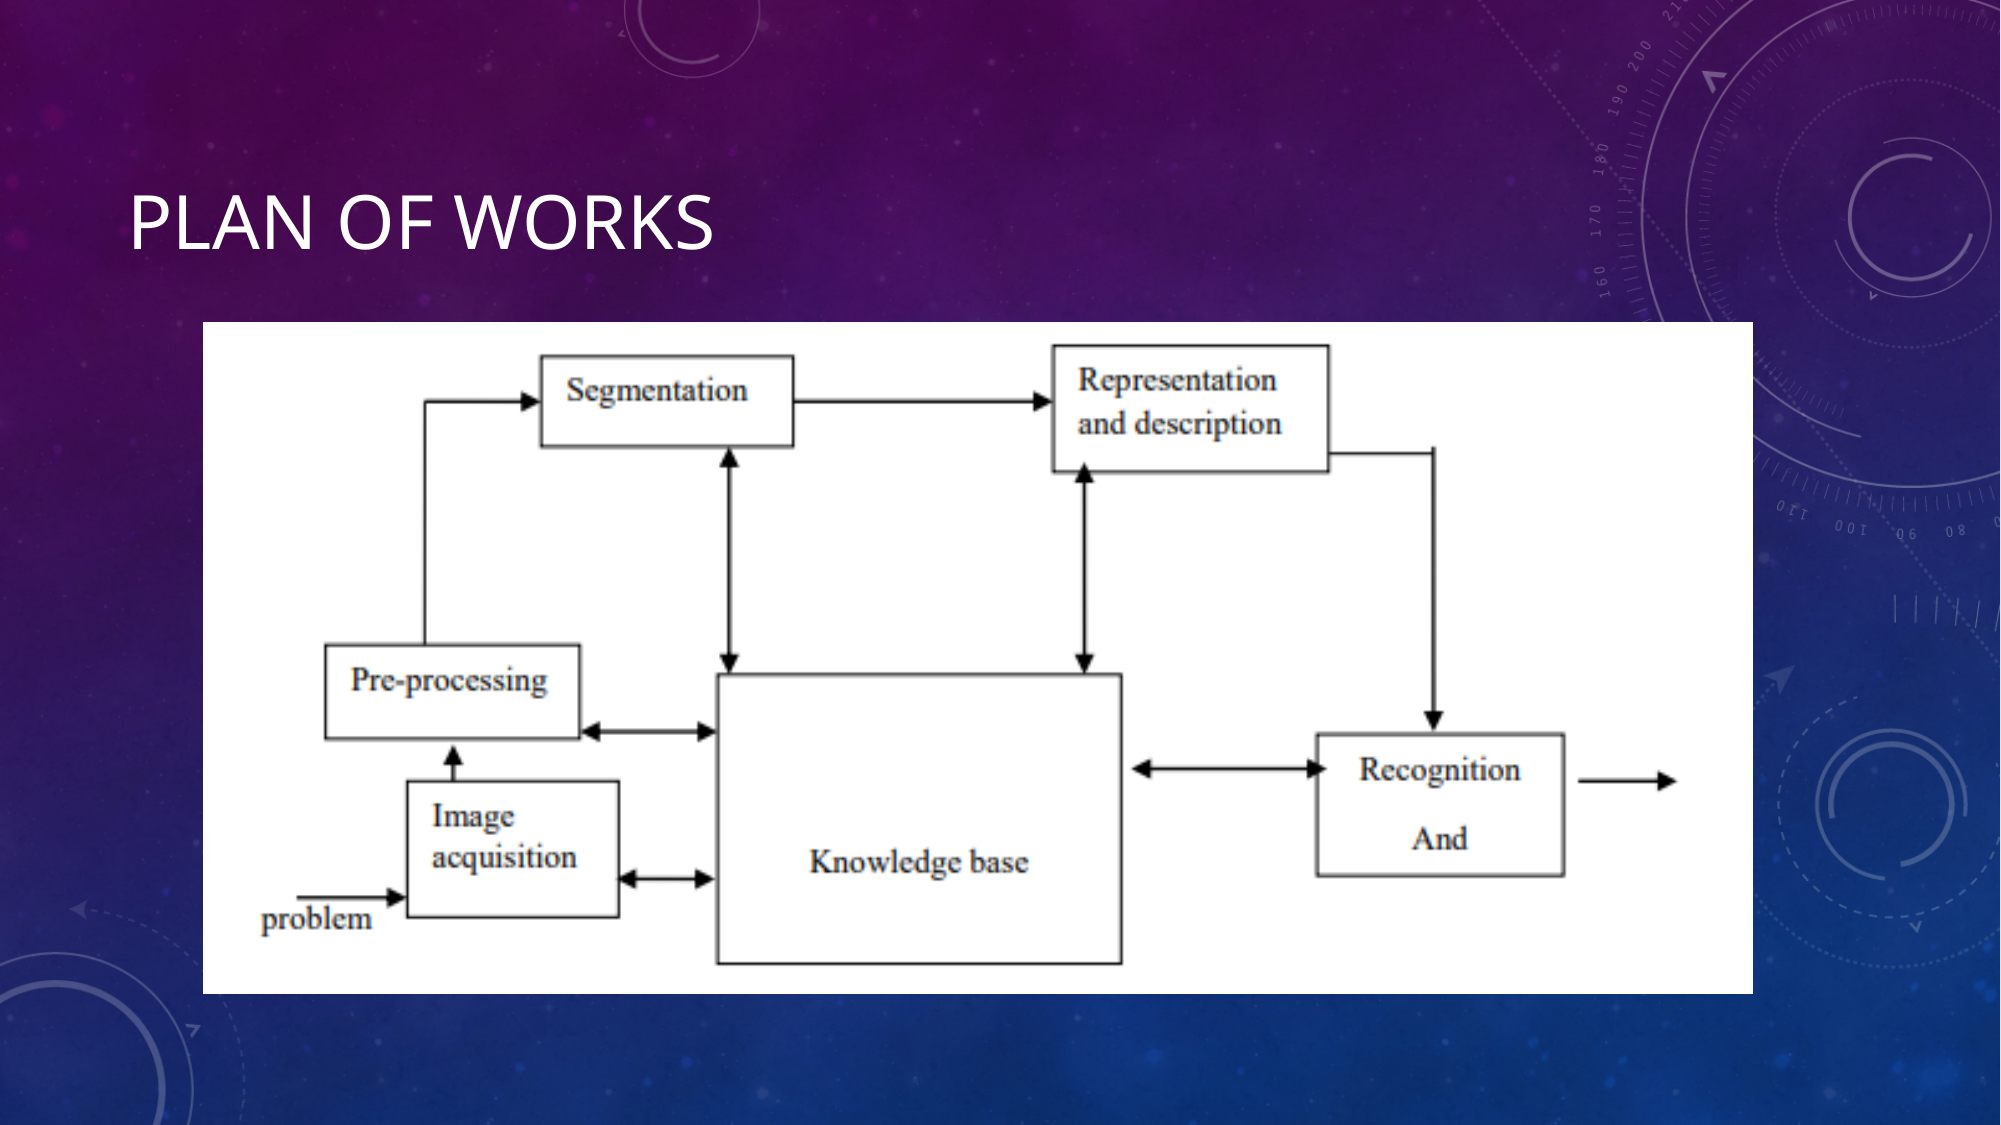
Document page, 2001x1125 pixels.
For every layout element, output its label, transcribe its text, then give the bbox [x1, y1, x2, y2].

picture [0, 0, 2001, 1125]
title Plan of works [112, 99, 1775, 339]
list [203, 322, 1753, 994]
